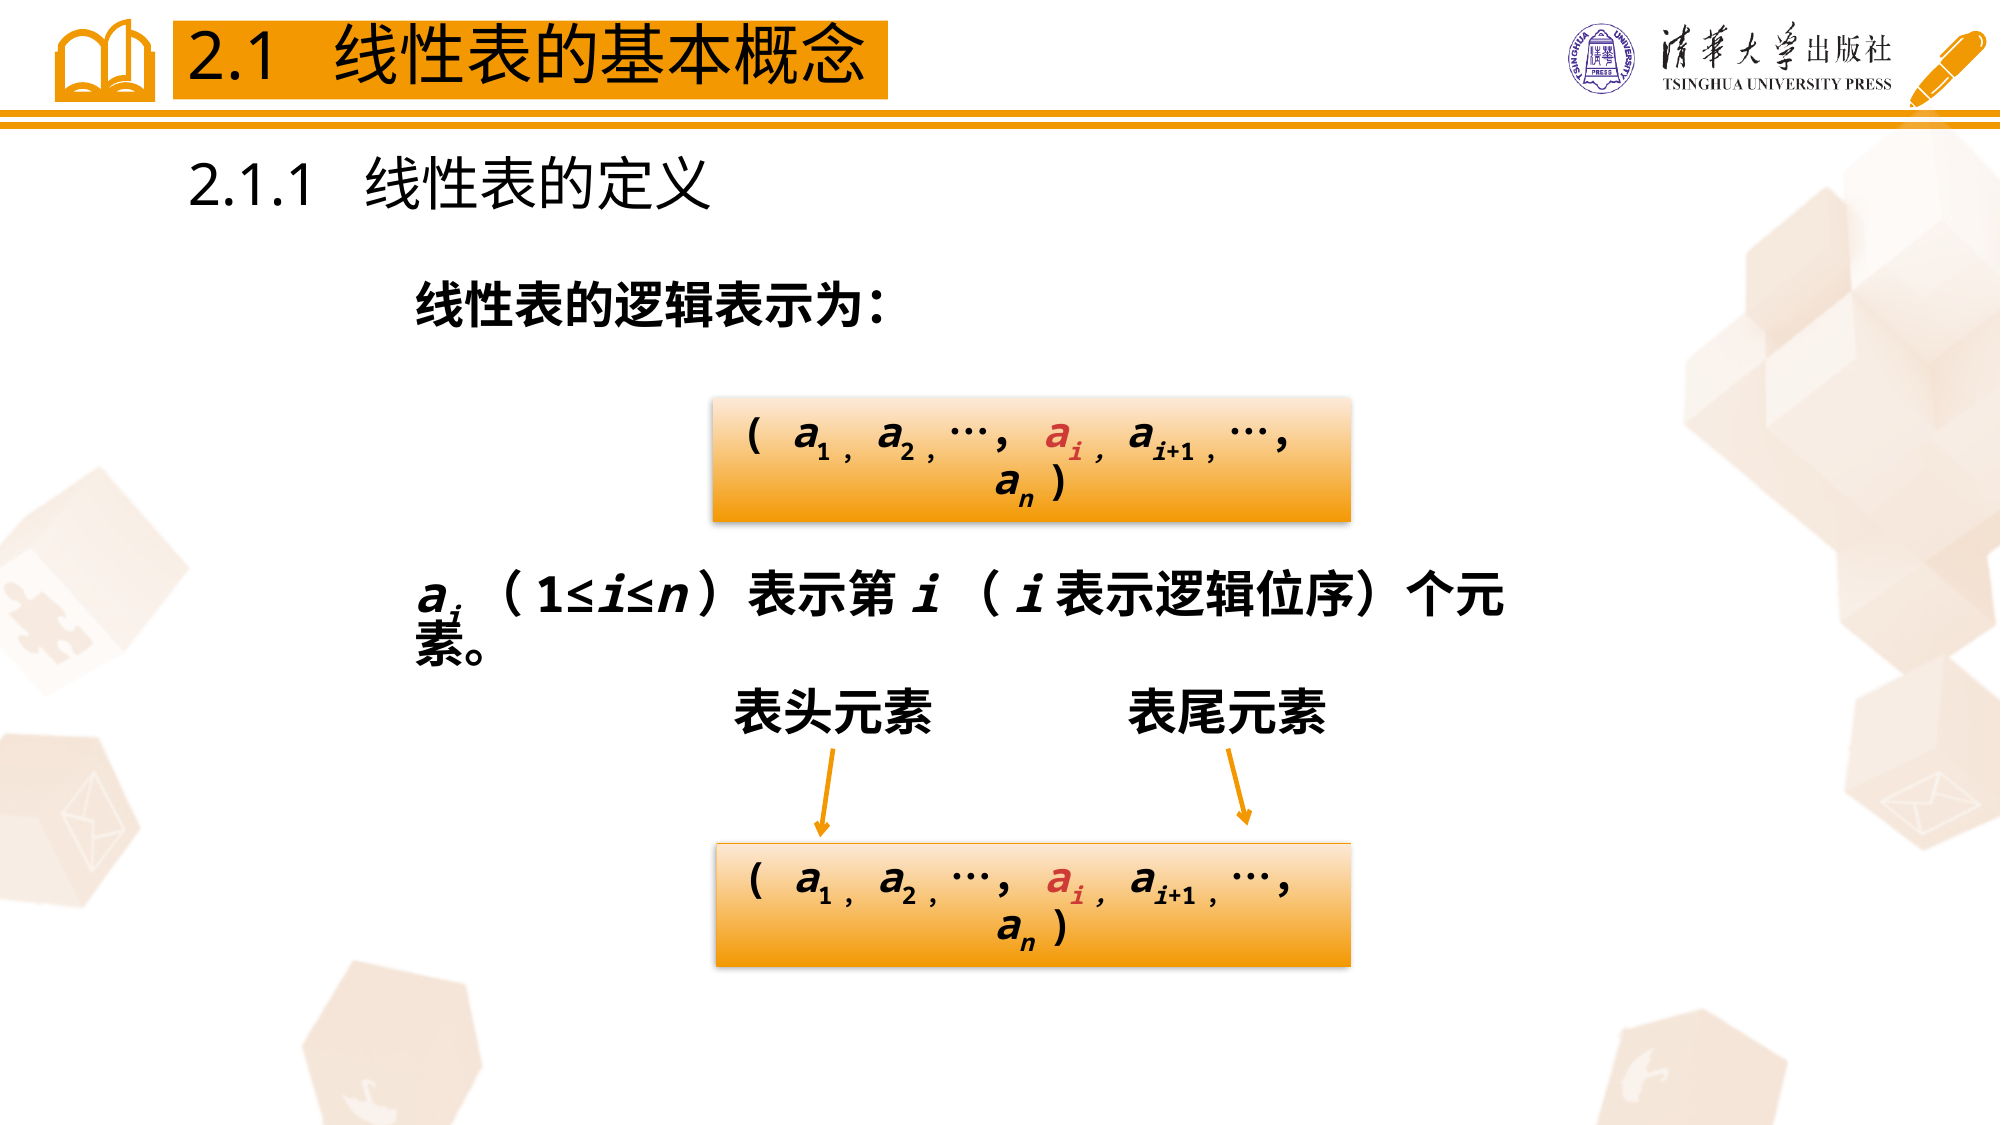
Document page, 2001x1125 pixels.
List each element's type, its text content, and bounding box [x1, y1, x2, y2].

picture [1531, 0, 1868, 149]
text_box ai（1≤i≤n）表示第i（i表示逻辑位序）个元素。 [399, 559, 1277, 680]
text_box 2.1.1 线性表的定义 [173, 153, 888, 225]
text_box 线性表的逻辑表示为： [399, 278, 986, 341]
text_box 2.1 线性表的基本概念 [173, 20, 888, 100]
text_box ( a1，a2，…，ai，ai+1，…，an ) [712, 397, 1277, 523]
picture [1282, 201, 2000, 1045]
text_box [677, 684, 1277, 955]
